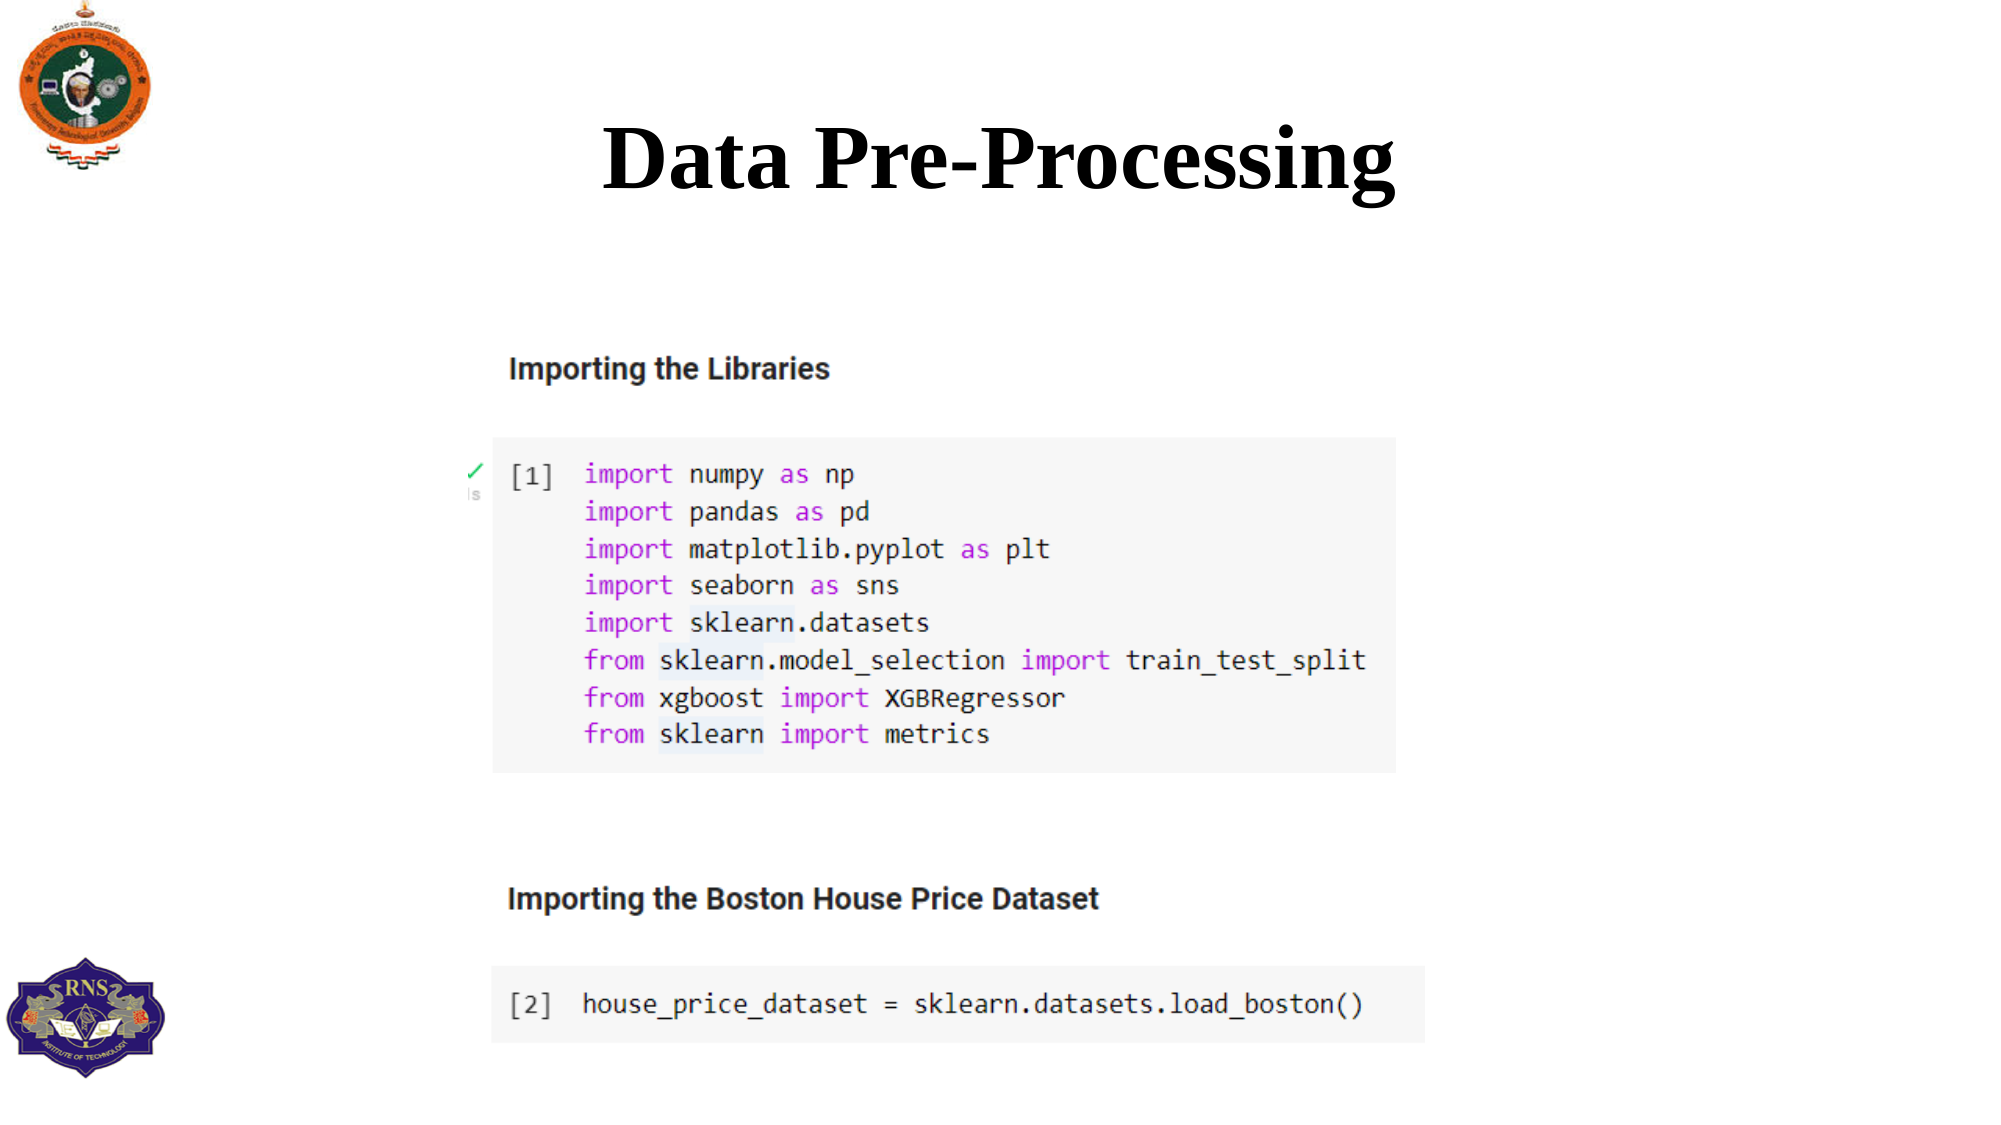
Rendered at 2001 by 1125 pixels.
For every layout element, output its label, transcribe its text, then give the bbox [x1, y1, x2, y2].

picture [468, 339, 1396, 774]
picture [0, 955, 170, 1081]
title Data Pre-Processing [137, 76, 1863, 242]
picture [486, 857, 1425, 1054]
picture [17, 0, 153, 170]
